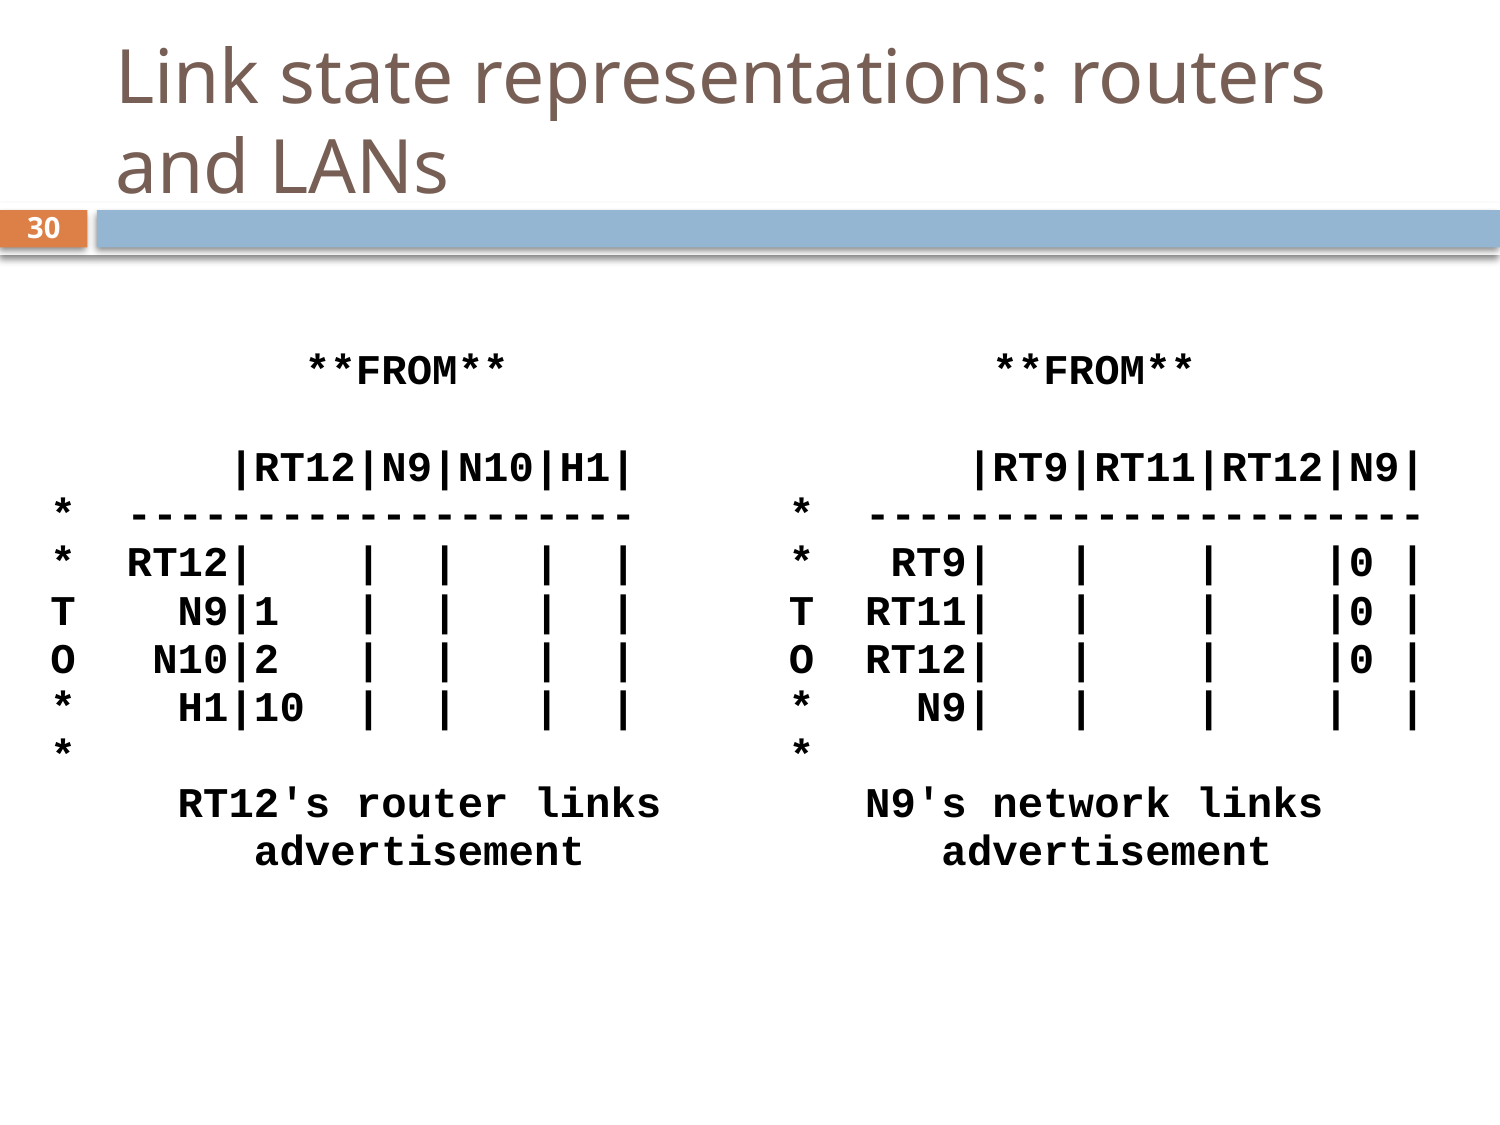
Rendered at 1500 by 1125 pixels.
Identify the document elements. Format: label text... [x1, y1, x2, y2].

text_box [24, 299, 1463, 897]
slide_number 30 [0, 208, 88, 249]
title Link state representations: routers and LANs [100, 37, 1438, 200]
